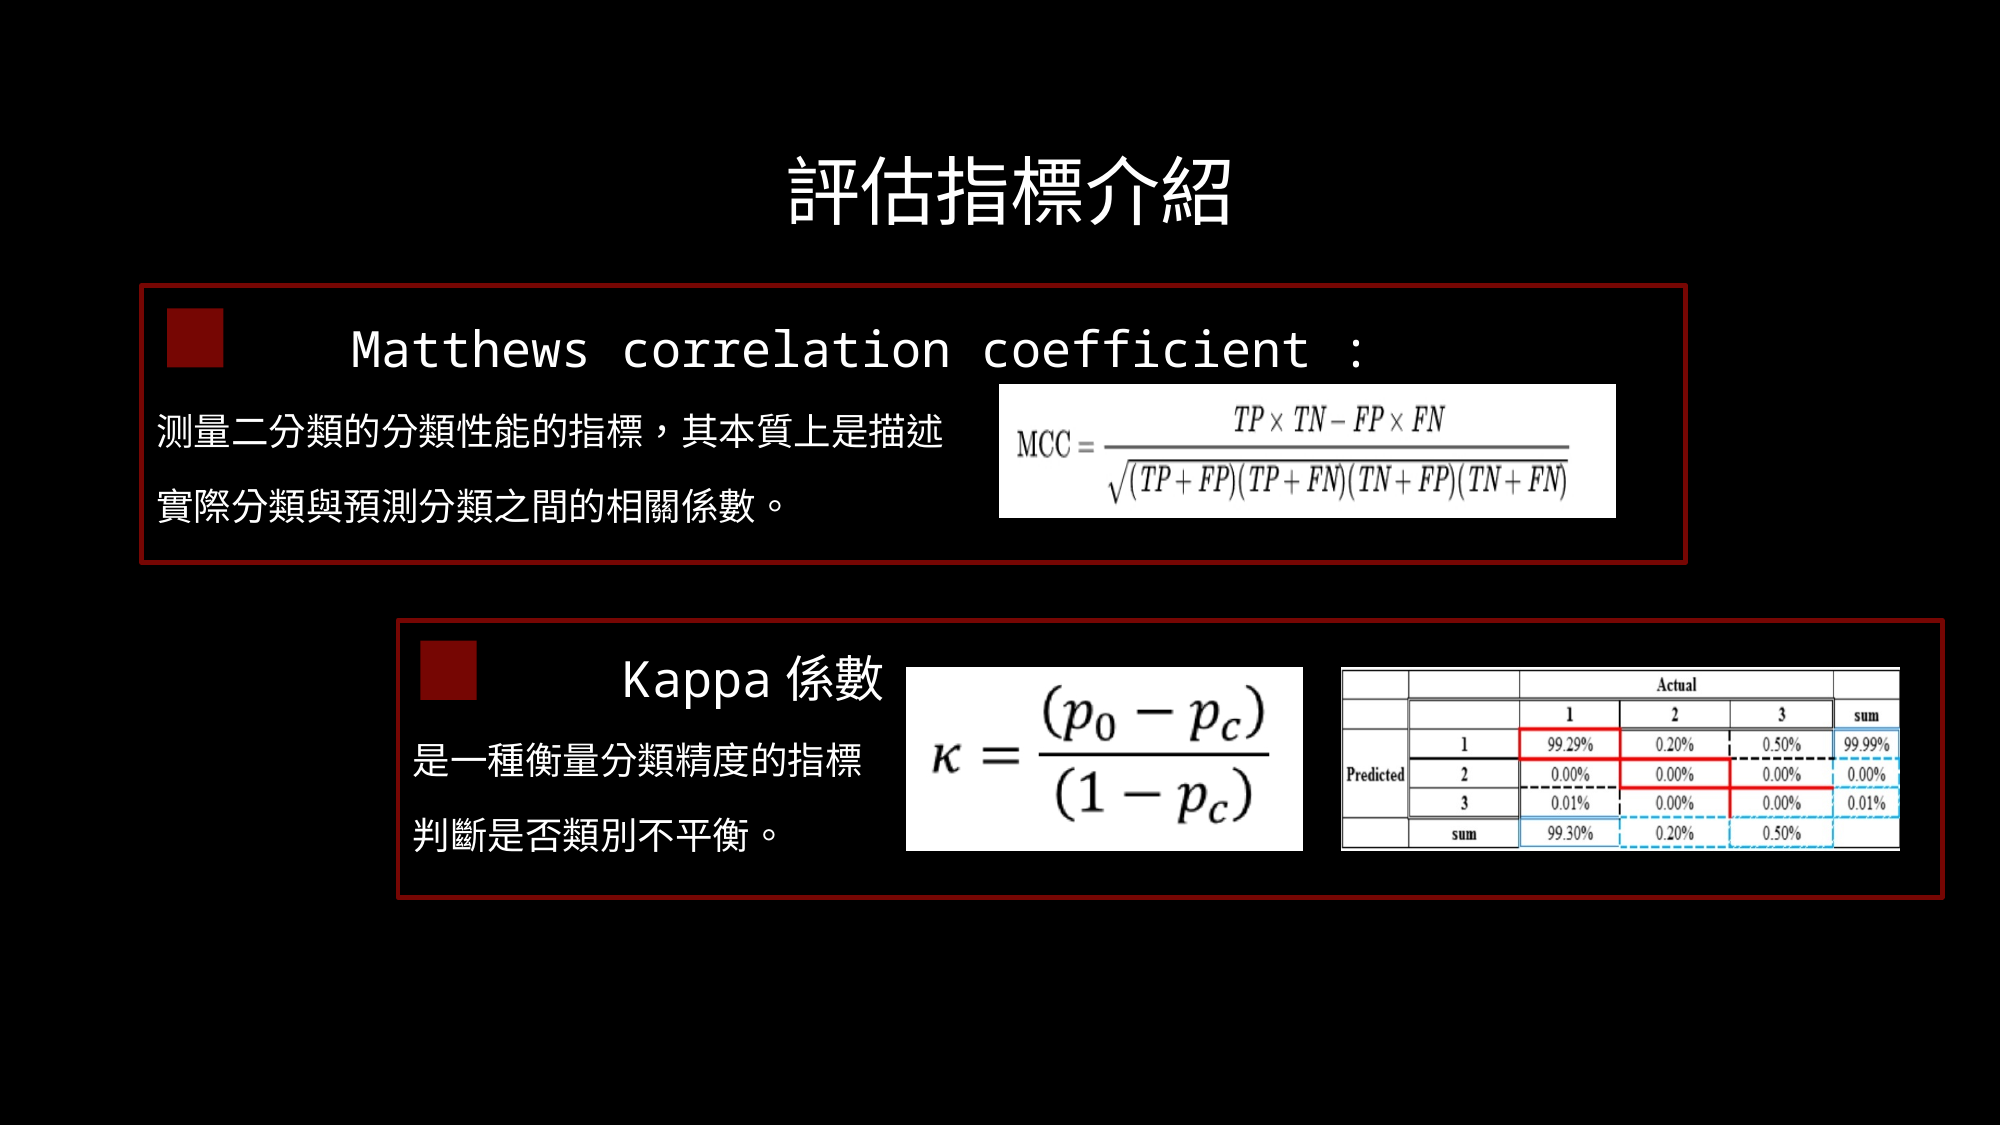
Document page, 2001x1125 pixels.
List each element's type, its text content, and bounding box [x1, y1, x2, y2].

title 評估指標介紹 [770, 125, 1255, 242]
text_box Matthews correlation coefficient : 测量二分類的分類性能的指標，其本質上是描述 實際分類與預測分類之間的相關係數。 [141, 285, 1686, 563]
text_box [419, 639, 478, 701]
picture [999, 384, 1616, 518]
picture [1341, 666, 1901, 852]
picture [906, 666, 1303, 852]
text_box [166, 307, 225, 369]
text_box Kappa係數: 是一種衡量分類精度的指標 判斷是否類別不平衡。 [397, 620, 1943, 898]
